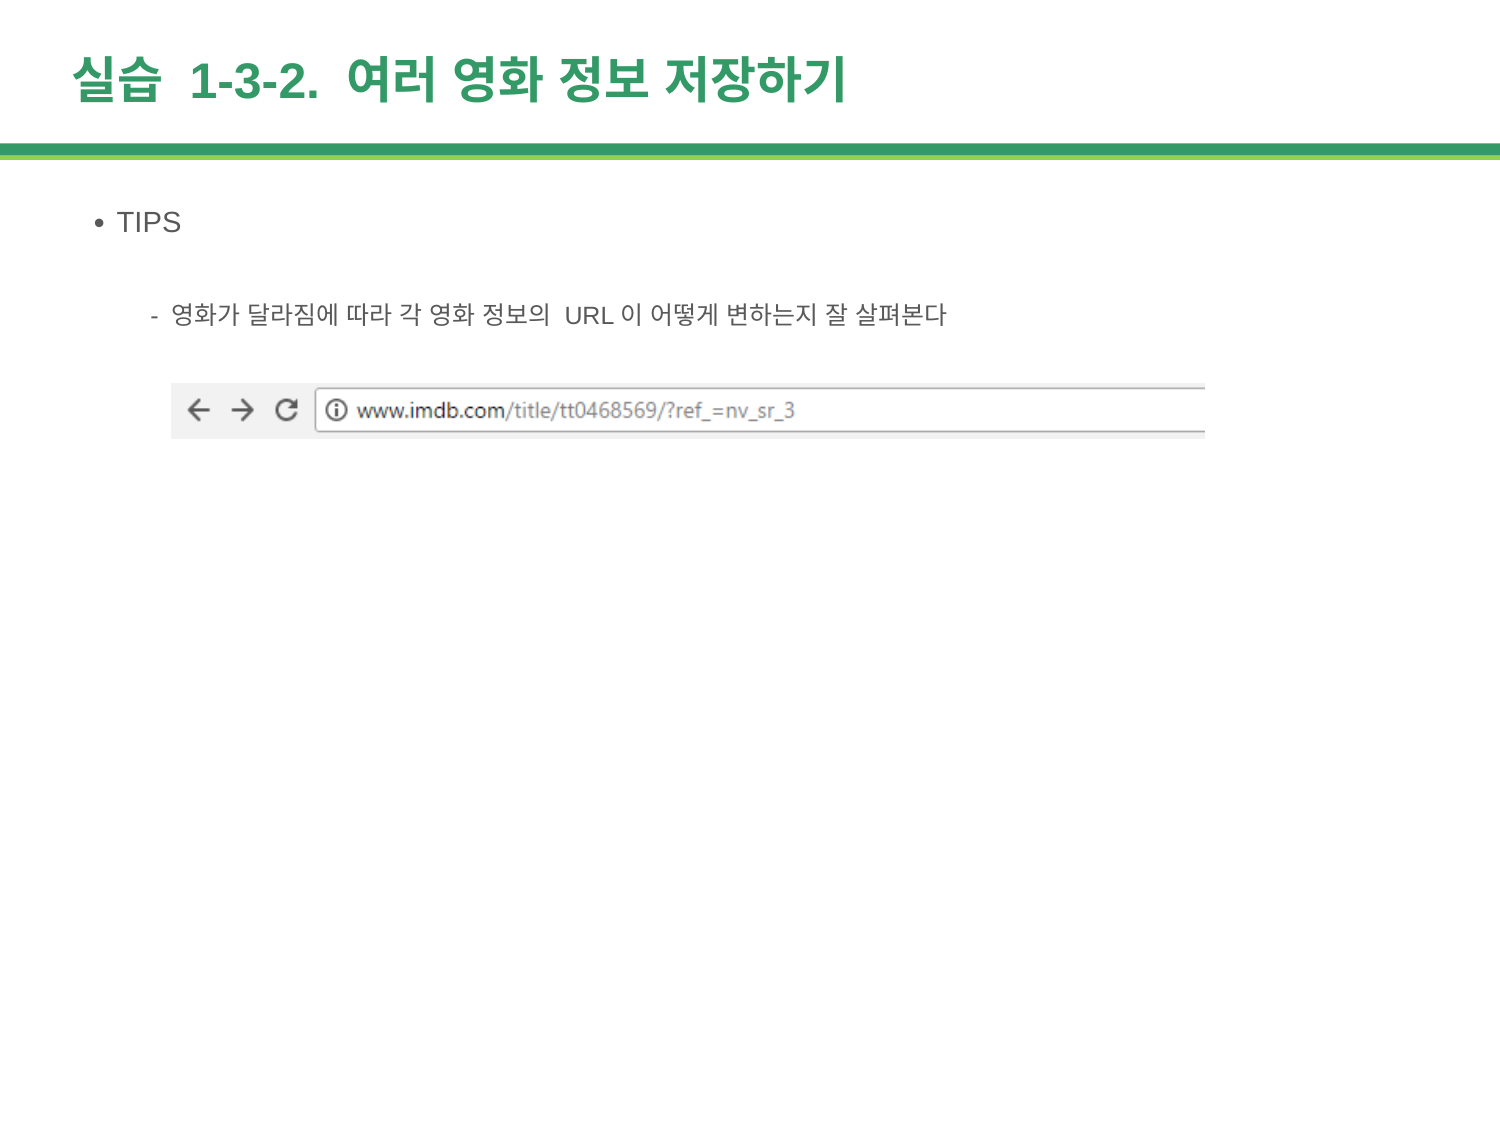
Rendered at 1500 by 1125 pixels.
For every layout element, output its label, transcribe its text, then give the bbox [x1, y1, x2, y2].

picture [170, 383, 1205, 439]
text_box 실습 1-3-2. 여러 영화 정보 저장하기 [56, 41, 864, 116]
text_box [0, 141, 1500, 157]
text_box ∙ TIPS [75, 196, 1412, 246]
text_box - 영화가 달라짐에 따라 각 영화 정보의 URL이 어떻게 변하는지 잘 살펴본다 [135, 292, 1472, 338]
text_box [0, 157, 1500, 162]
